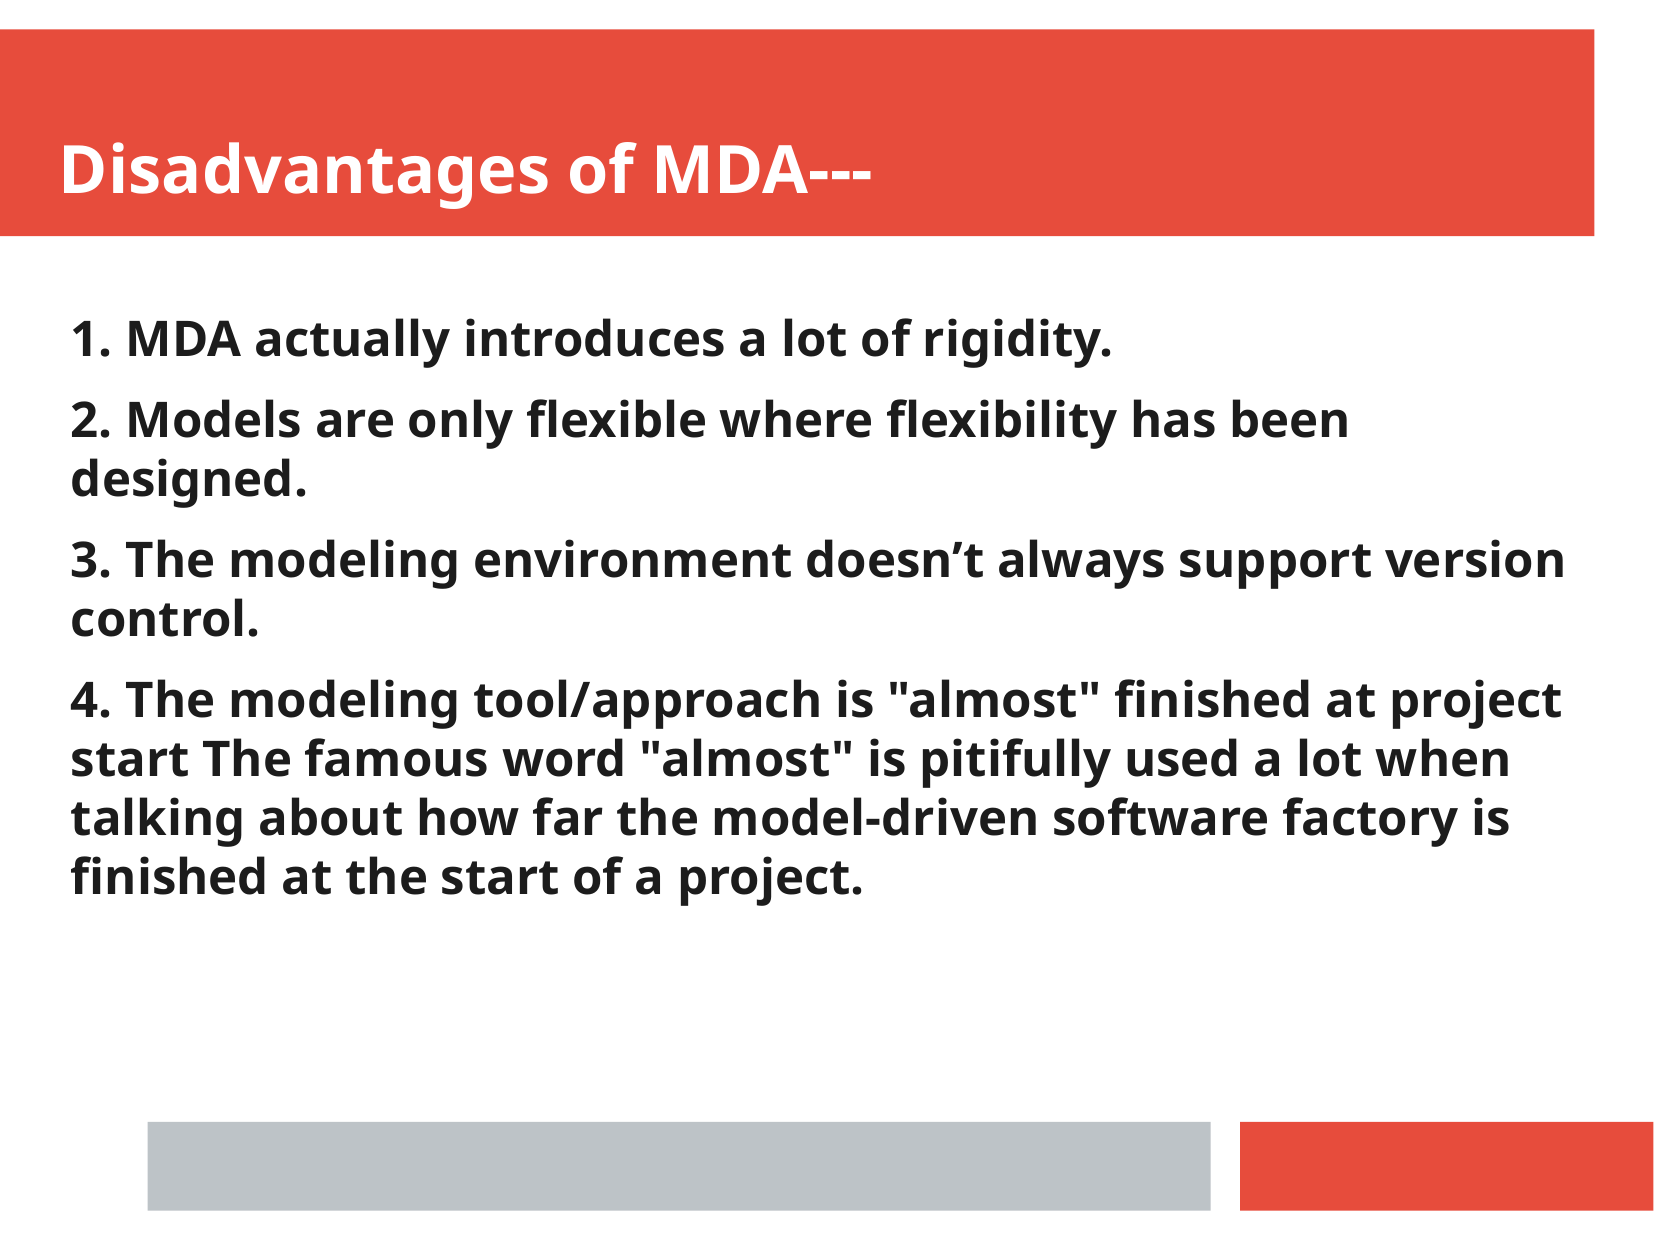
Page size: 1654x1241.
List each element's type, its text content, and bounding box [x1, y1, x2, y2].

text_box Disadvantages of MDA--- [58, 58, 1595, 207]
text_box 1. MDA actually introduces a lot of rigidity. 2. Models are only flexible where flexibility has been designed. 3. The modeling environment doesn’t always support version control. 4. The modeling tool/approach is "almost" finished at project start The famous word "almost" is pitifully used a lot when talking about how far the model-driven software factory is finished at the start of a project. [70, 307, 1577, 1075]
